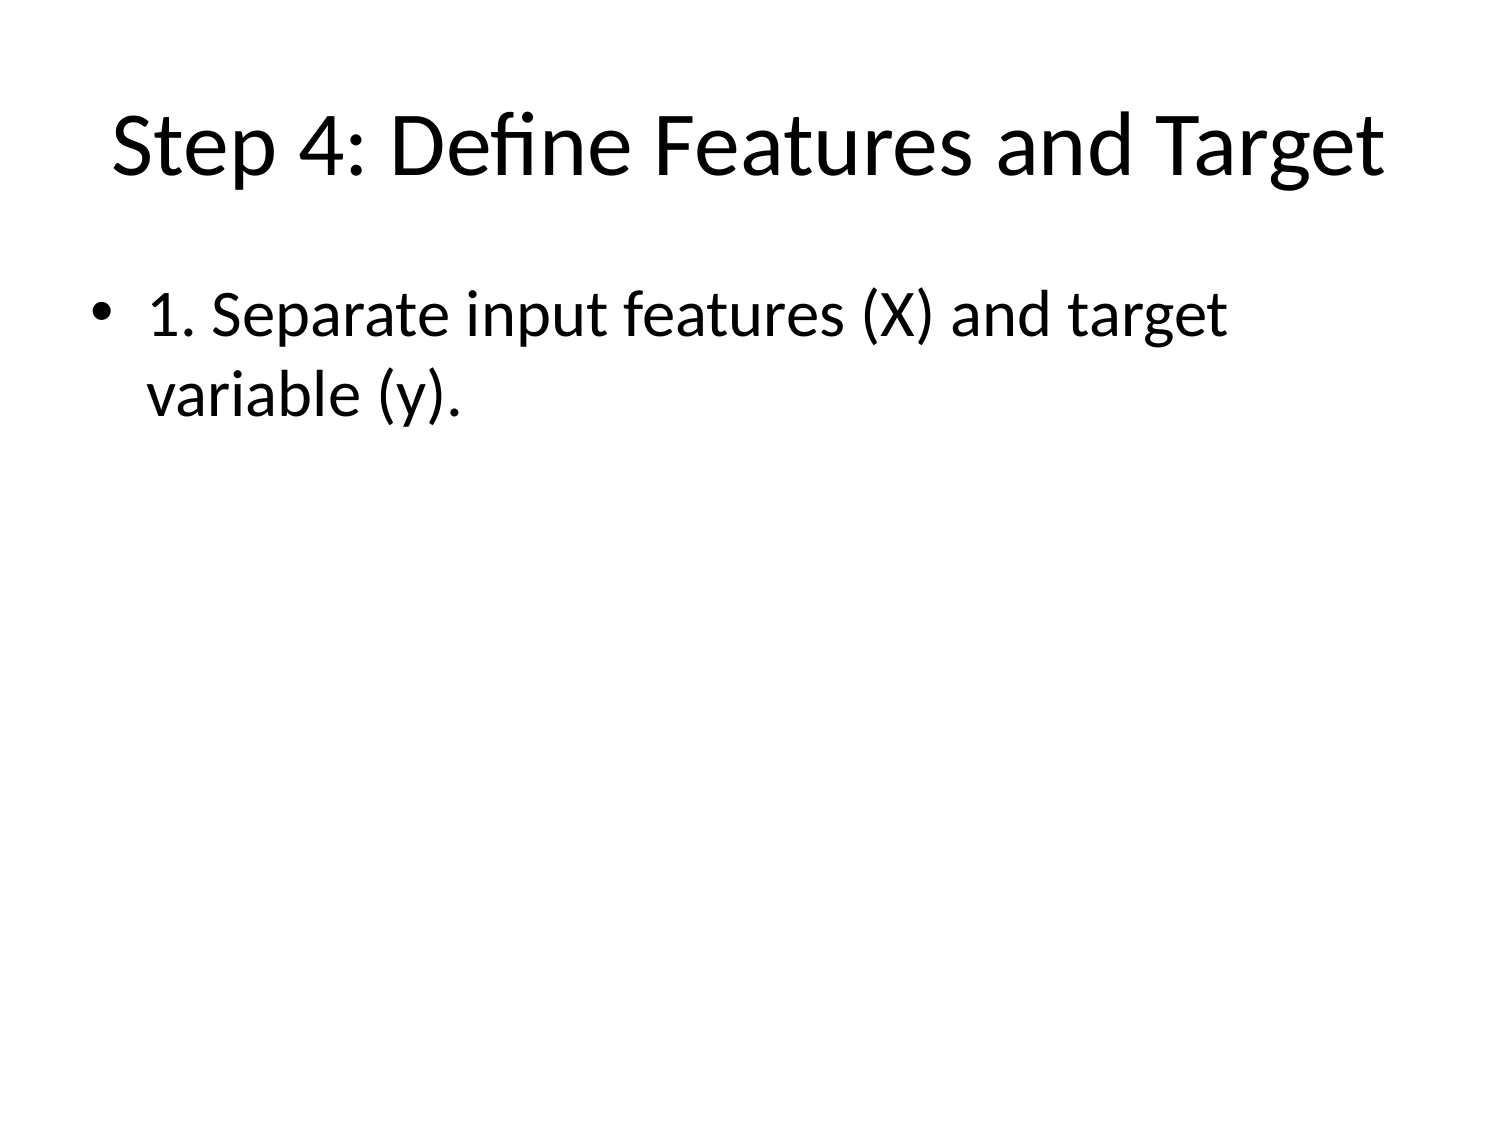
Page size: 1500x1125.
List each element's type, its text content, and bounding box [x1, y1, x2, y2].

list 1. Separate input features (X) and target variable (y). [75, 262, 1425, 1005]
title Step 4: Define Features and Target [75, 45, 1425, 233]
